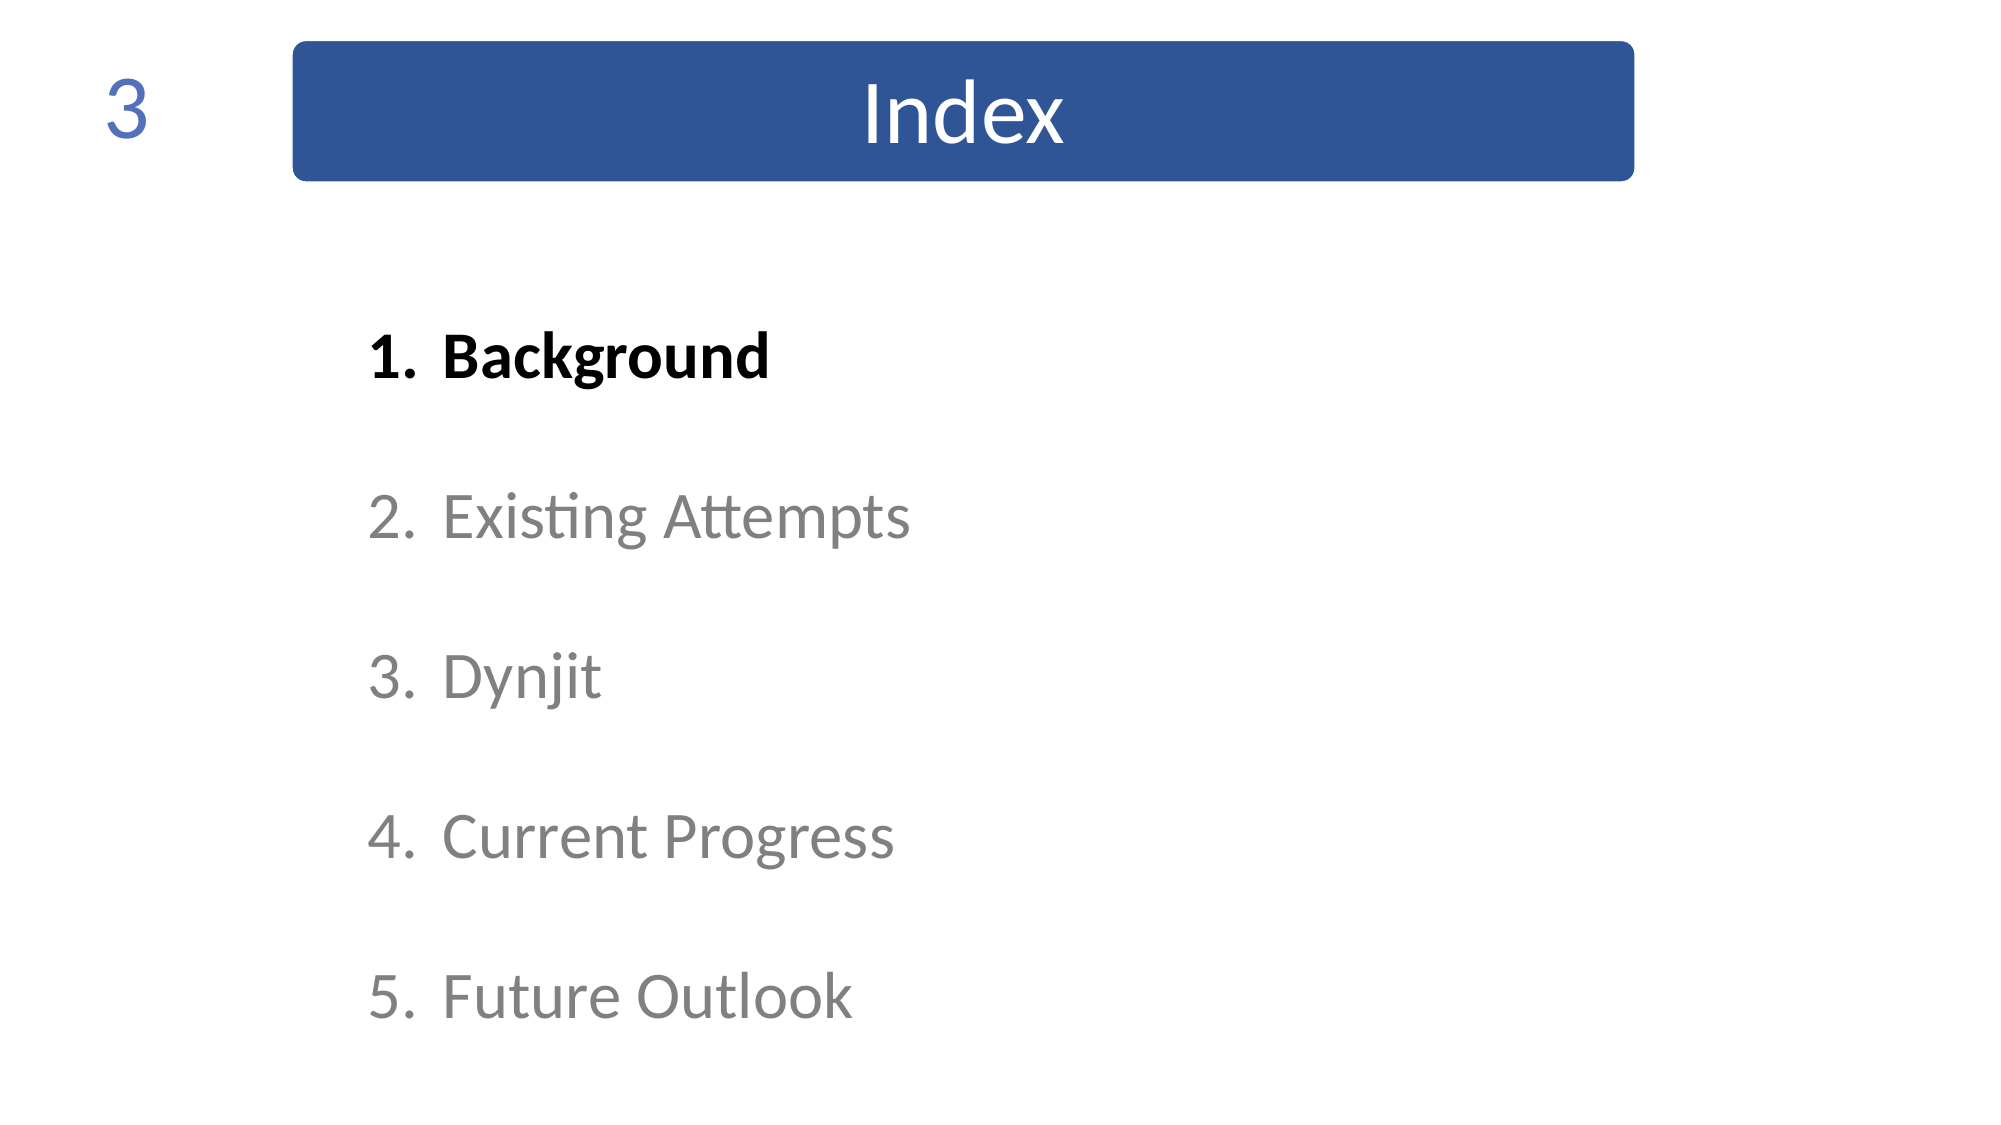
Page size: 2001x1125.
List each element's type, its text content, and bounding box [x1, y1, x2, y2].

slide_number 3 [0, 72, 165, 132]
text_box Index [290, 39, 1637, 184]
text_box Background Existing Attempts Dynjit Current Progress Future Outlook [353, 224, 1620, 1040]
